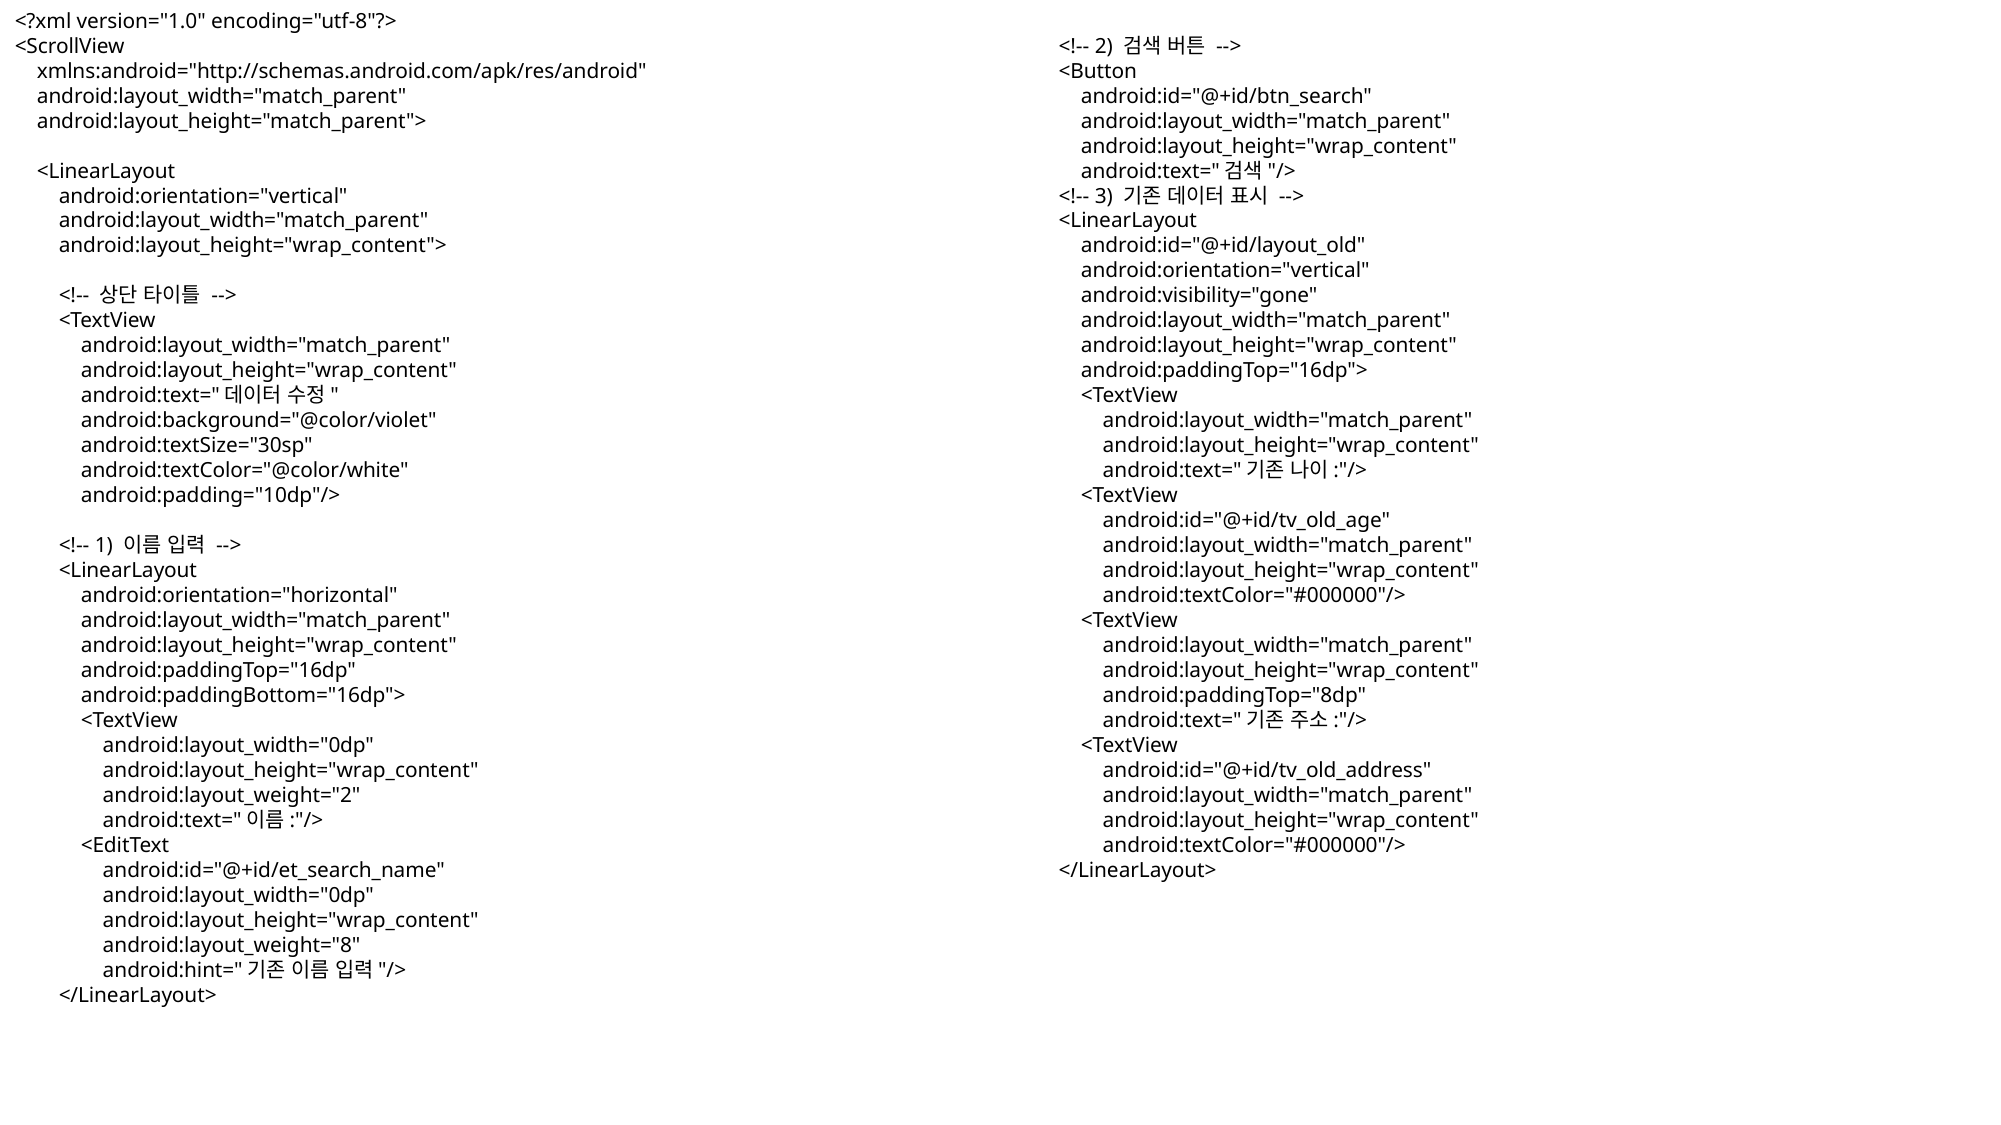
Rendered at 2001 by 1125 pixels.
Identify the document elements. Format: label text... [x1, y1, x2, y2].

text_box <?xml version="1.0" encoding="utf-8"?> <ScrollView xmlns:android="http://schemas.android.com/apk/res/android" android:layout_width="match_parent" android:layout_height="match_parent"> <LinearLayout android:orientation="vertical" android:layout_width="match_parent" android:layout_height="wrap_content"> <!-- 상단 타이틀 --> <TextView android:layout_width="match_parent" android:layout_height="wrap_content" android:text="데이터 수정" android:background="@color/violet" android:textSize="30sp" android:textColor="@color/white" android:padding="10dp"/> <!-- 1) 이름 입력 --> <LinearLayout android:orientation="horizontal" android:layout_width="match_parent" android:layout_height="wrap_content" android:paddingTop="16dp" android:paddingBottom="16dp"> <TextView android:layout_width="0dp" android:layout_height="wrap_content" android:layout_weight="2" android:text="이름:"/> <EditText android:id="@+id/et_search_name" android:layout_width="0dp" android:layout_height="wrap_content" android:layout_weight="8" android:hint="기존 이름 입력"/> </LinearLayout> [0, 0, 1000, 1014]
text_box <!-- 2) 검색 버튼 --> <Button android:id="@+id/btn_search" android:layout_width="match_parent" android:layout_height="wrap_content" android:text="검색"/> <!-- 3) 기존 데이터 표시 --> <LinearLayout android:id="@+id/layout_old" android:orientation="vertical" android:visibility="gone" android:layout_width="match_parent" android:layout_height="wrap_content" android:paddingTop="16dp"> <TextView android:layout_width="match_parent" android:layout_height="wrap_content" android:text="기존 나이:"/> <TextView android:id="@+id/tv_old_age" android:layout_width="match_parent" android:layout_height="wrap_content" android:textColor="#000000"/> <TextView android:layout_width="match_parent" android:layout_height="wrap_content" android:paddingTop="8dp" android:text="기존 주소:"/> <TextView android:id="@+id/tv_old_address" android:layout_width="match_parent" android:layout_height="wrap_content" android:textColor="#000000"/> </LinearLayout> [999, 0, 2000, 914]
